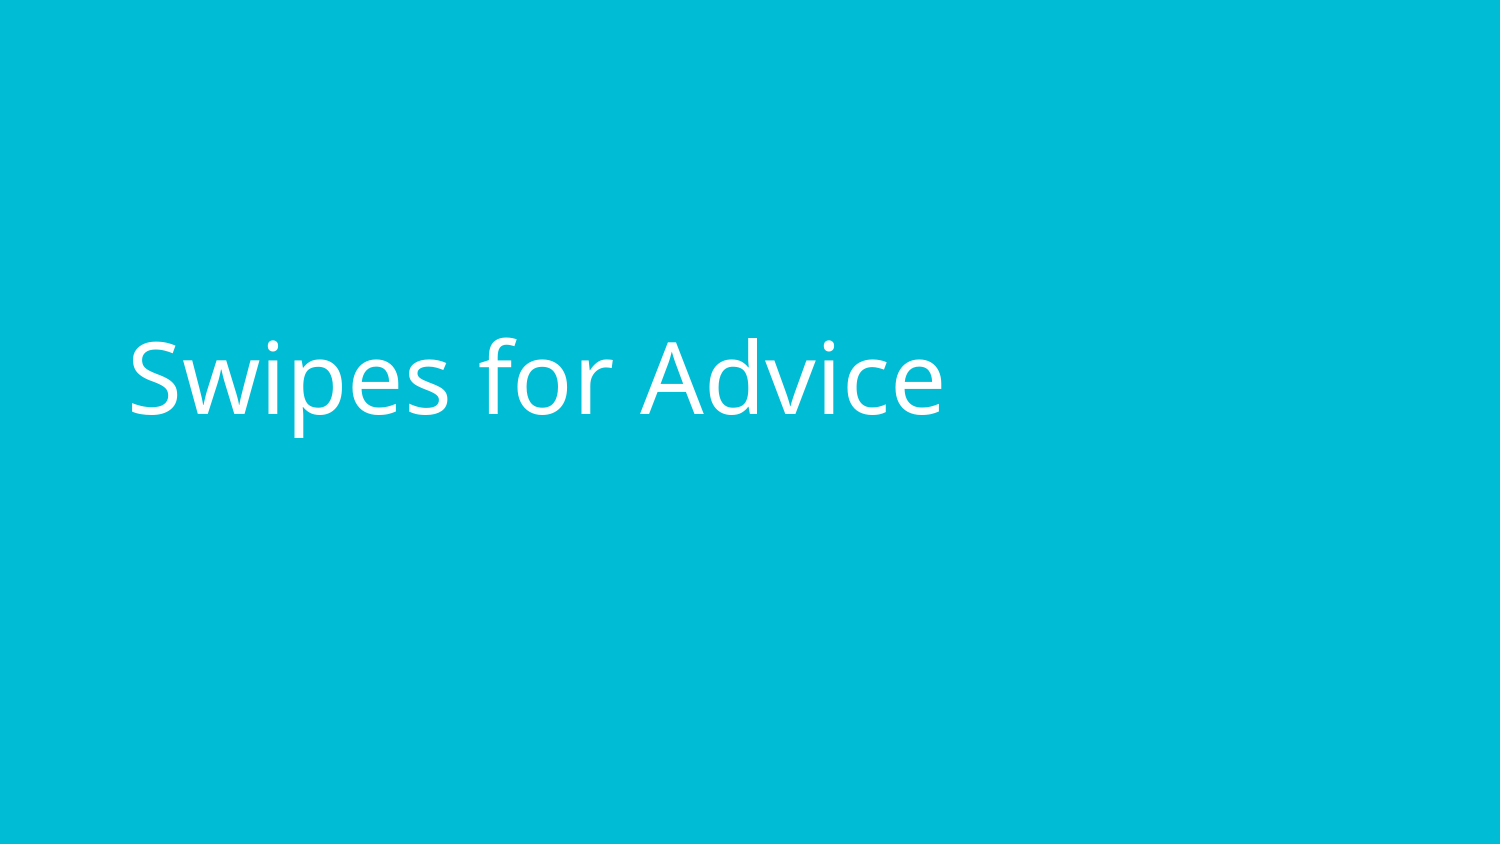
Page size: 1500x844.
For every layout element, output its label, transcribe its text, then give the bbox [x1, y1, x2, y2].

title Swipes for Advice [112, 259, 1388, 450]
